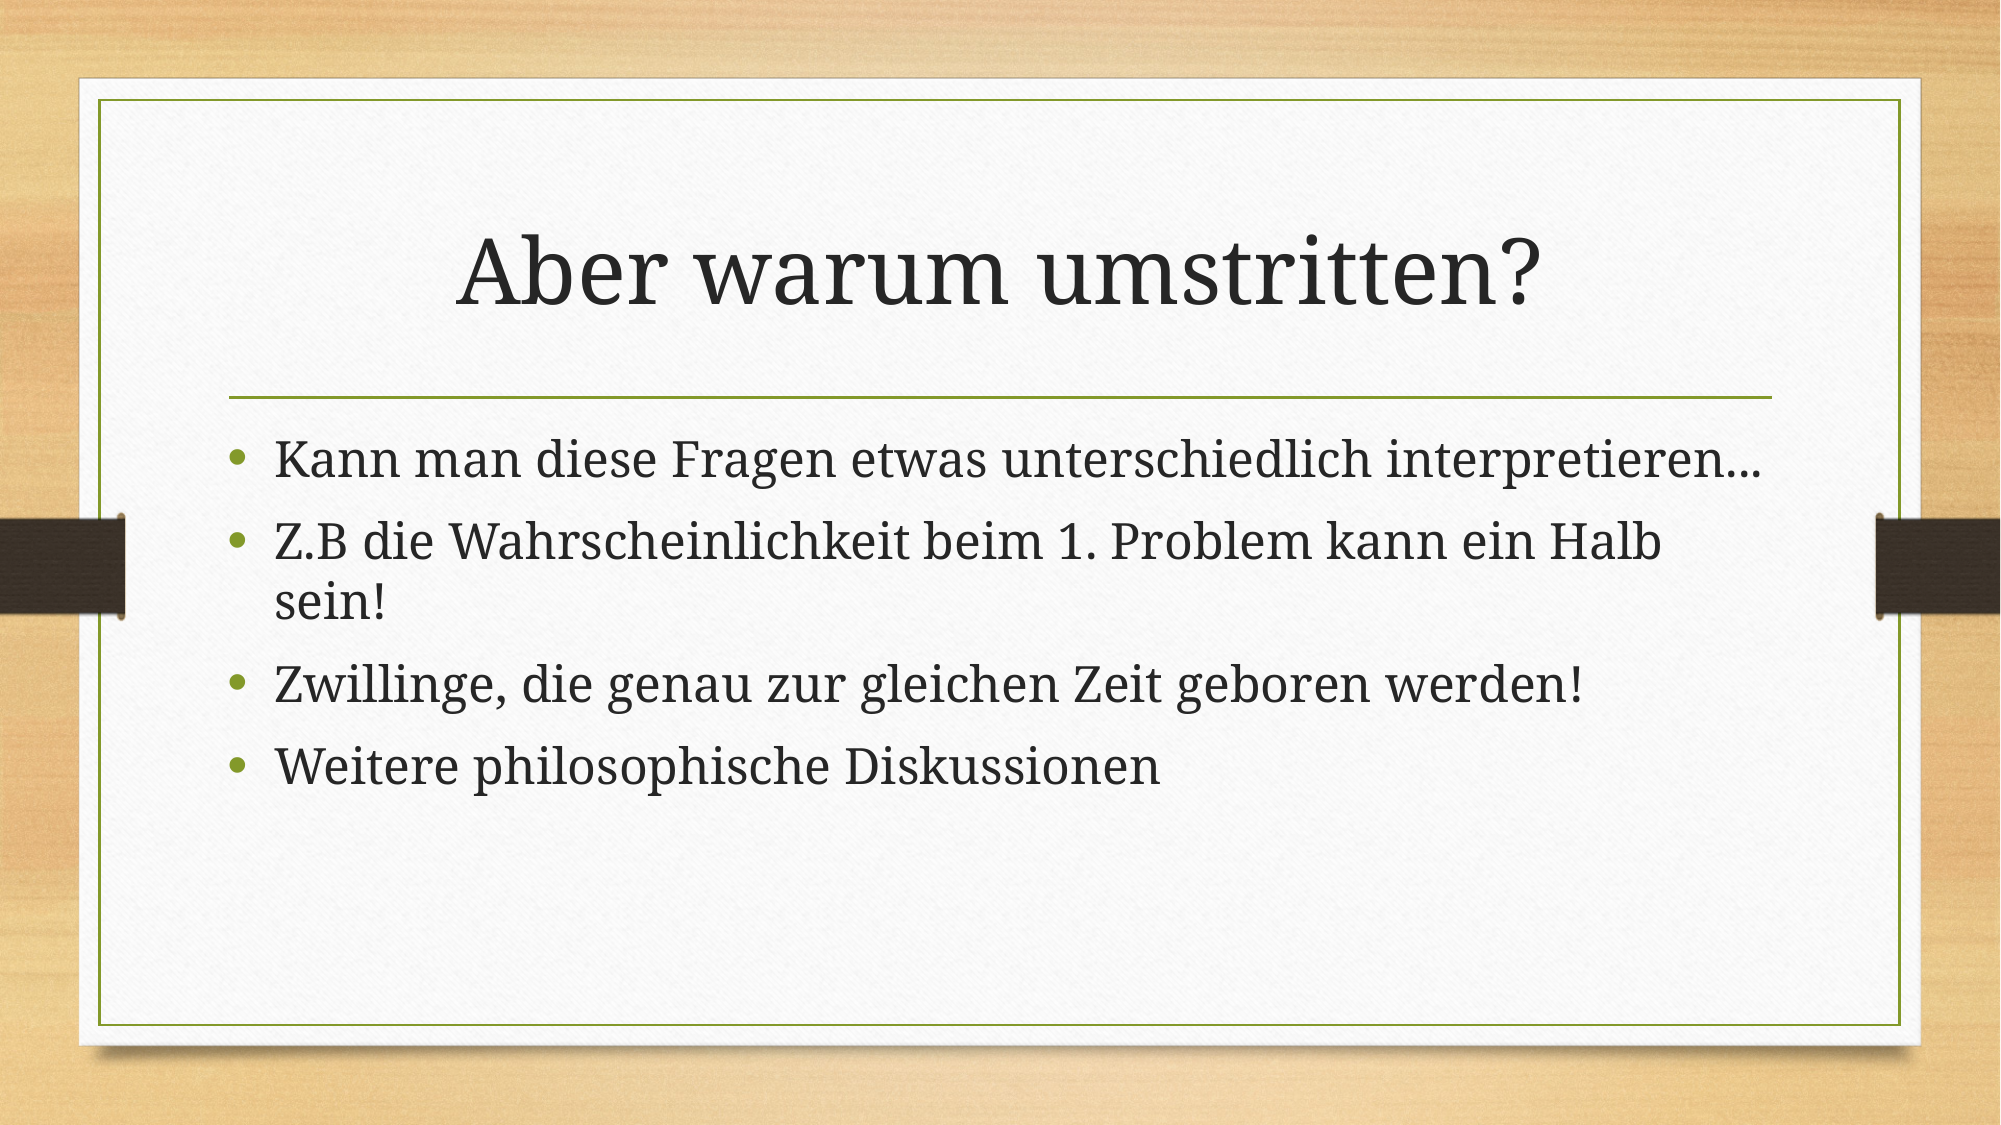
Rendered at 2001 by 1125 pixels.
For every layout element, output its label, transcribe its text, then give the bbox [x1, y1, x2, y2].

title Aber warum umstritten? [212, 161, 1788, 375]
list Kann man diese Fragen etwas unterschiedlich interpretieren... Z.B die Wahrscheinlichkeit beim 1. Problem kann ein Halb sein! Zwillinge, die genau zur gleichen Zeit geboren werden! Weitere philosophische Diskussionen [212, 419, 1788, 964]
picture [0, 0, 2001, 1125]
